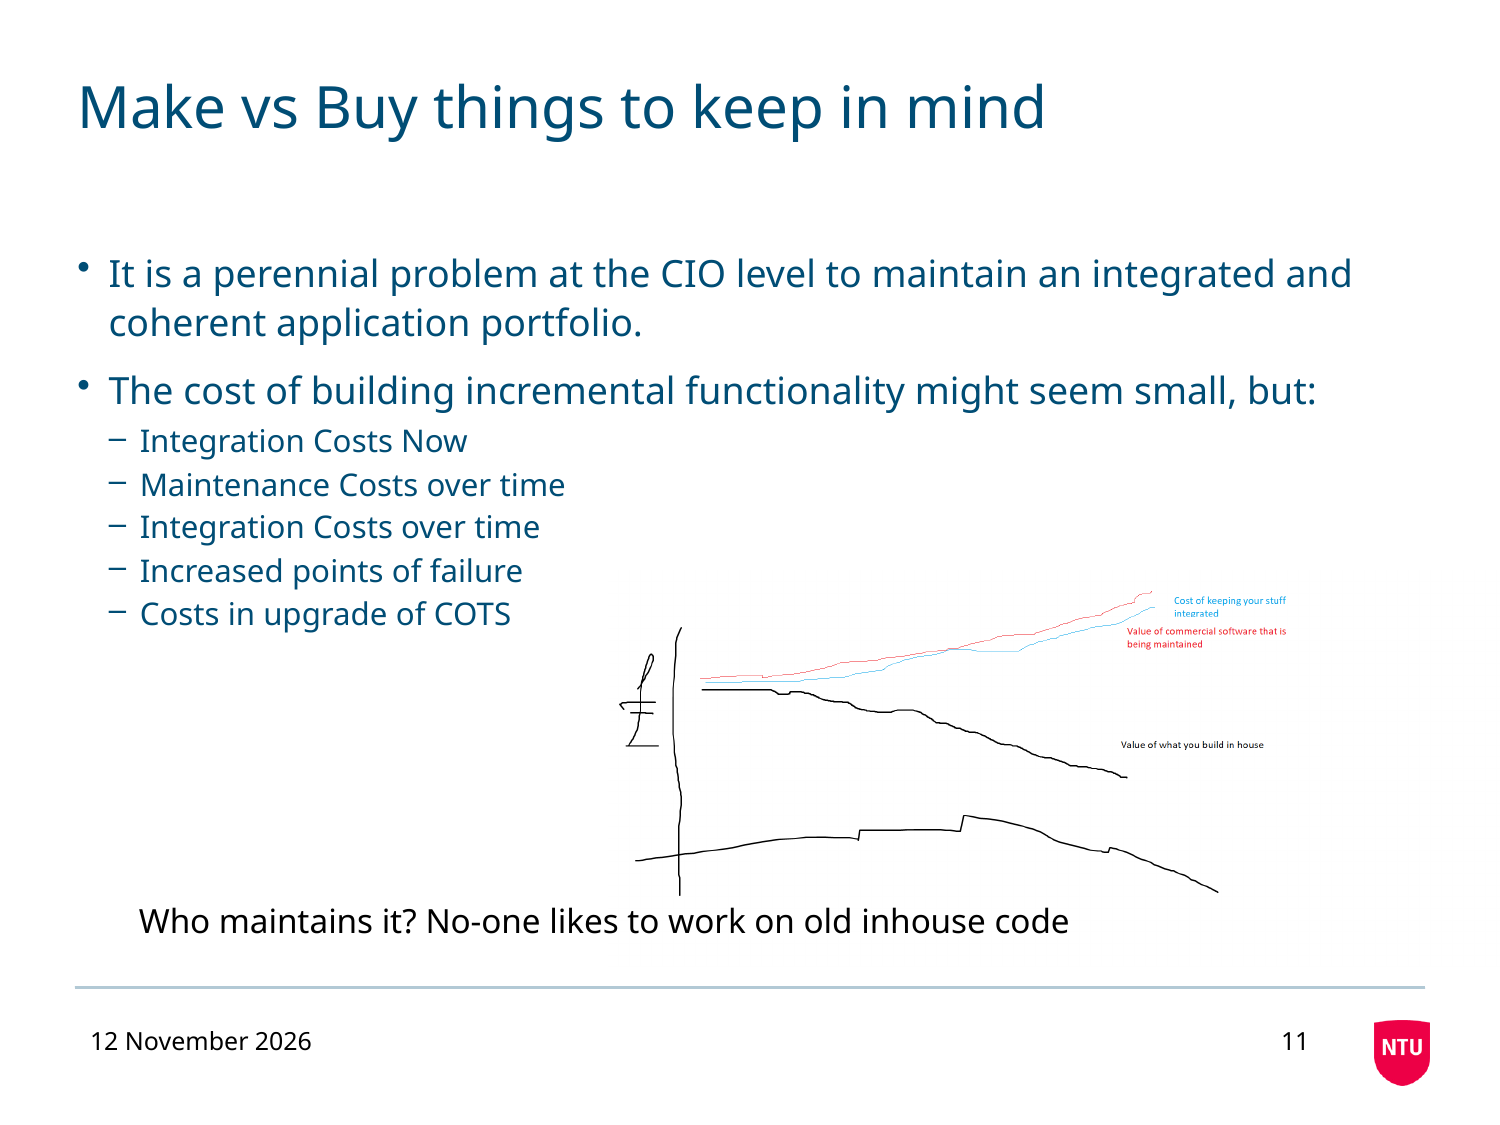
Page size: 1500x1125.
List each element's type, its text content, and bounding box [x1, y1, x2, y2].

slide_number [75, 1017, 425, 1097]
text_box Who maintains it? No-one likes to work on old inhouse code [123, 893, 602, 948]
title Make vs Buy things to keep in mind [62, 62, 1425, 237]
slide_number 11 [974, 1017, 1325, 1097]
list It is a perennial problem at the CIO level to maintain an integrated and coherent application portfolio. The cost of building incremental functionality might seem small, but: Integration Costs Now Maintenance Costs over time Integration Costs over time Increased points of failure Costs in upgrade of COTS [62, 237, 1425, 708]
picture [608, 570, 1500, 967]
picture [1374, 1020, 1430, 1086]
